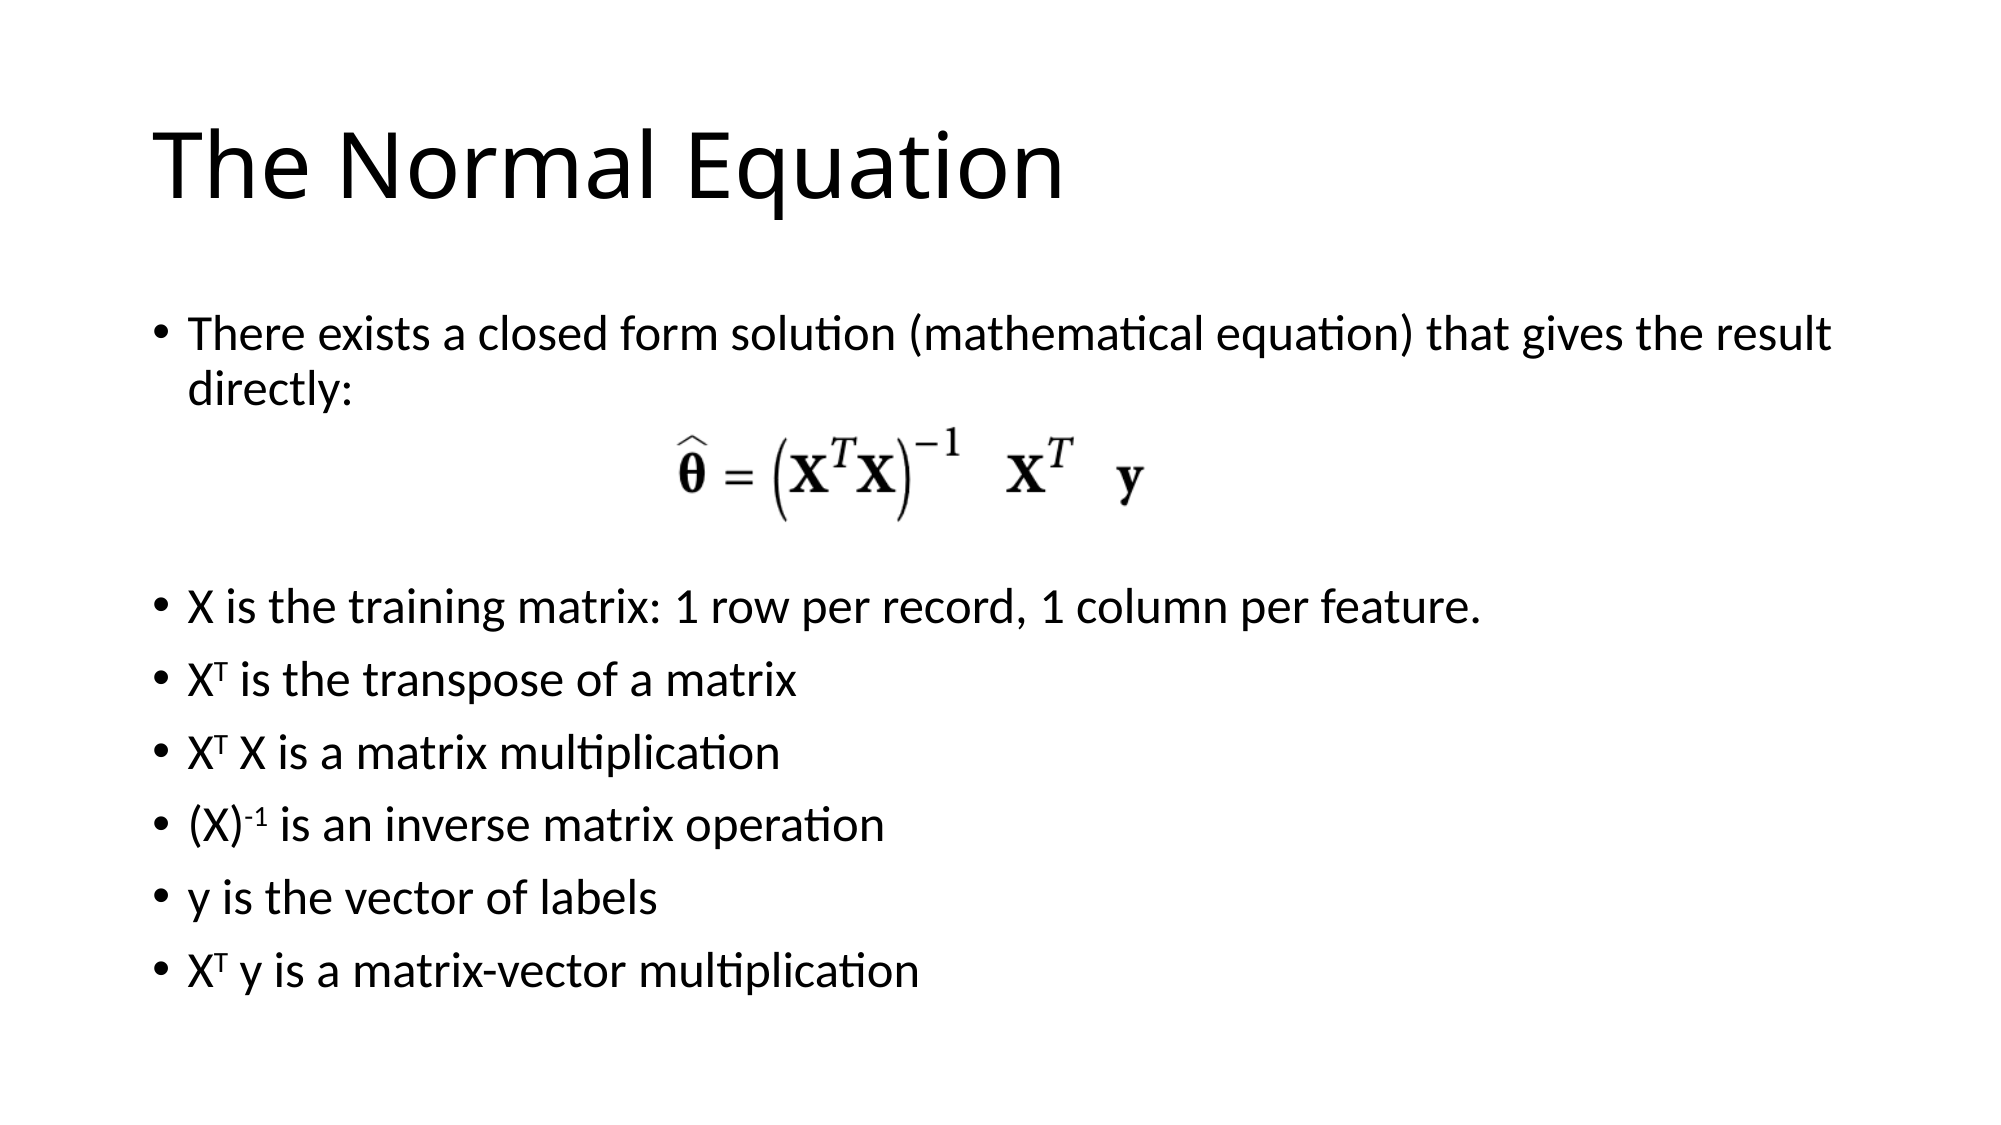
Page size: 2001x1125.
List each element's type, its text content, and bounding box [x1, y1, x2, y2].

picture [653, 409, 1158, 539]
title The Normal Equation [137, 59, 1863, 278]
list There exists a closed form solution (mathematical equation) that gives the result directly: X is the training matrix: 1 row per record, 1 column per feature. XT is the transpose of a matrix XT X is a matrix multiplication (X)-1 is an inverse matrix operation y is the vector of labels XT y is a matrix-vector multiplication [137, 299, 1863, 1014]
